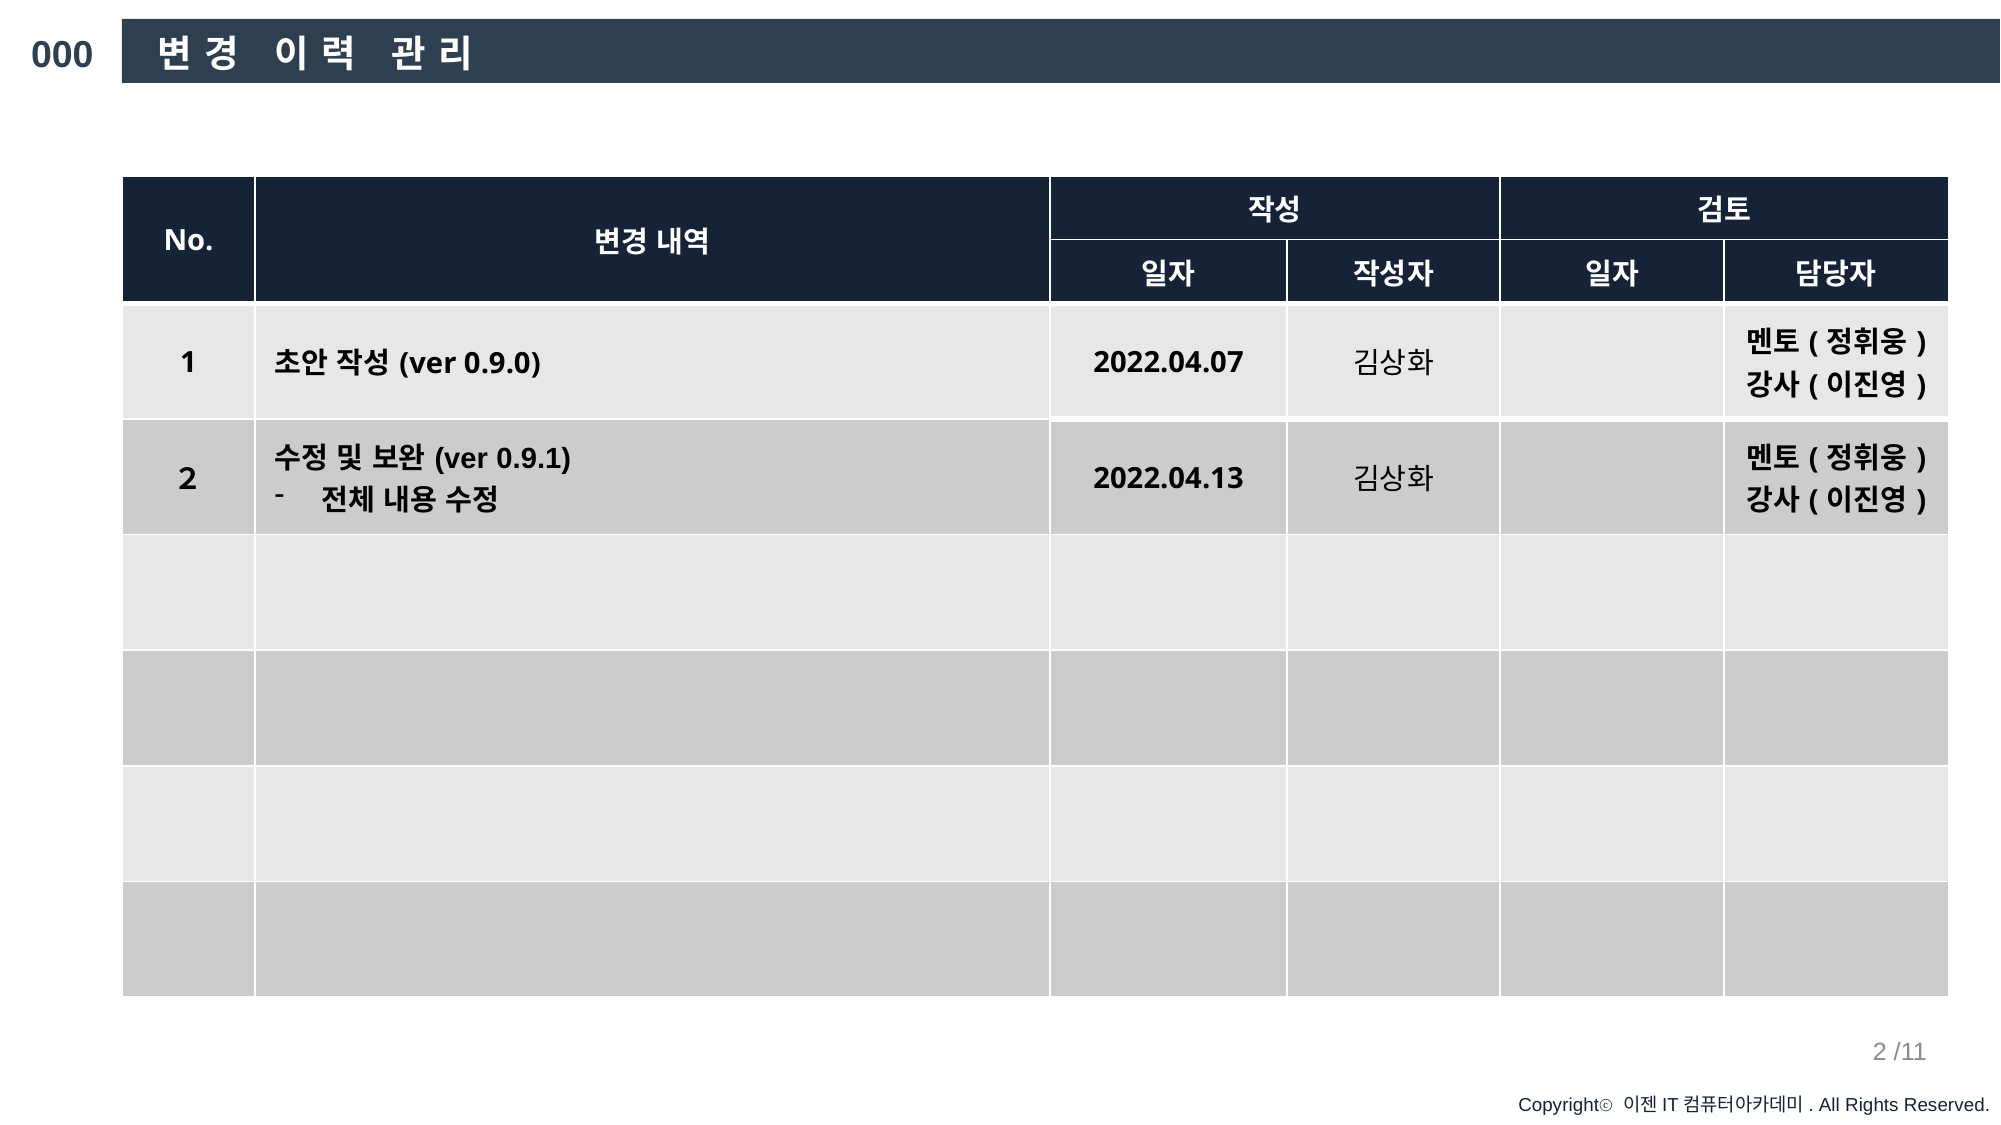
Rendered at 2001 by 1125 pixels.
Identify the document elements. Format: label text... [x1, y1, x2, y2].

table_cell [256, 767, 1049, 881]
table_cell 수정 및 보완(ver 0.9.1) 전체 내용 수정 [256, 420, 1049, 534]
table_cell 초안 작성(ver 0.9.0) [256, 306, 1049, 418]
text_box 변경 이력 관리 [142, 22, 489, 82]
table_cell [1501, 767, 1723, 881]
table_cell 멘토(정휘웅) 강사(이진영) [1725, 306, 1948, 416]
table_cell [1288, 882, 1499, 996]
table_cell [1725, 882, 1948, 996]
table_cell [123, 767, 254, 881]
table_cell 김상화 [1288, 306, 1499, 416]
table_cell 2022.04.07 [1051, 306, 1286, 416]
text_box 000 [16, 22, 109, 82]
table_cell [1501, 306, 1723, 416]
text_box 2 /11 [1491, 1020, 1942, 1081]
table_cell 2022.04.13 [1051, 422, 1286, 534]
table_cell 일자 [1501, 240, 1723, 301]
table_cell [256, 651, 1049, 765]
table_cell 1 [123, 306, 254, 418]
table_cell [1288, 767, 1499, 881]
table_cell [1051, 882, 1286, 996]
table_header 검토 [1501, 177, 1948, 239]
table_cell 일자 [1051, 240, 1286, 301]
table_cell [123, 535, 254, 649]
table_cell 작성자 [1288, 240, 1499, 301]
table_cell 멘토(정휘웅) 강사(이진영) [1725, 422, 1948, 534]
table_cell [256, 882, 1049, 996]
table_cell [1288, 535, 1499, 649]
table_cell [1288, 651, 1499, 765]
table_cell [1725, 535, 1948, 649]
text_box [121, 18, 2000, 84]
table_header 변경 내역 [256, 177, 1049, 301]
table_header 작성 [1051, 177, 1499, 239]
table_cell [123, 882, 254, 996]
table_header No. [123, 177, 254, 301]
table_cell [1501, 422, 1723, 534]
table_cell [123, 651, 254, 765]
table_cell [1501, 651, 1723, 765]
table_cell [1725, 651, 1948, 765]
table_cell [1051, 535, 1286, 649]
table_cell [256, 535, 1049, 649]
table_cell [1501, 535, 1723, 649]
table_cell [1051, 767, 1286, 881]
table_cell [1051, 651, 1286, 765]
table_cell ２ [123, 420, 254, 534]
table_cell 김상화 [1288, 422, 1499, 534]
table_cell [1725, 767, 1948, 881]
table_cell 담당자 [1725, 240, 1948, 301]
table_cell [1501, 882, 1723, 996]
